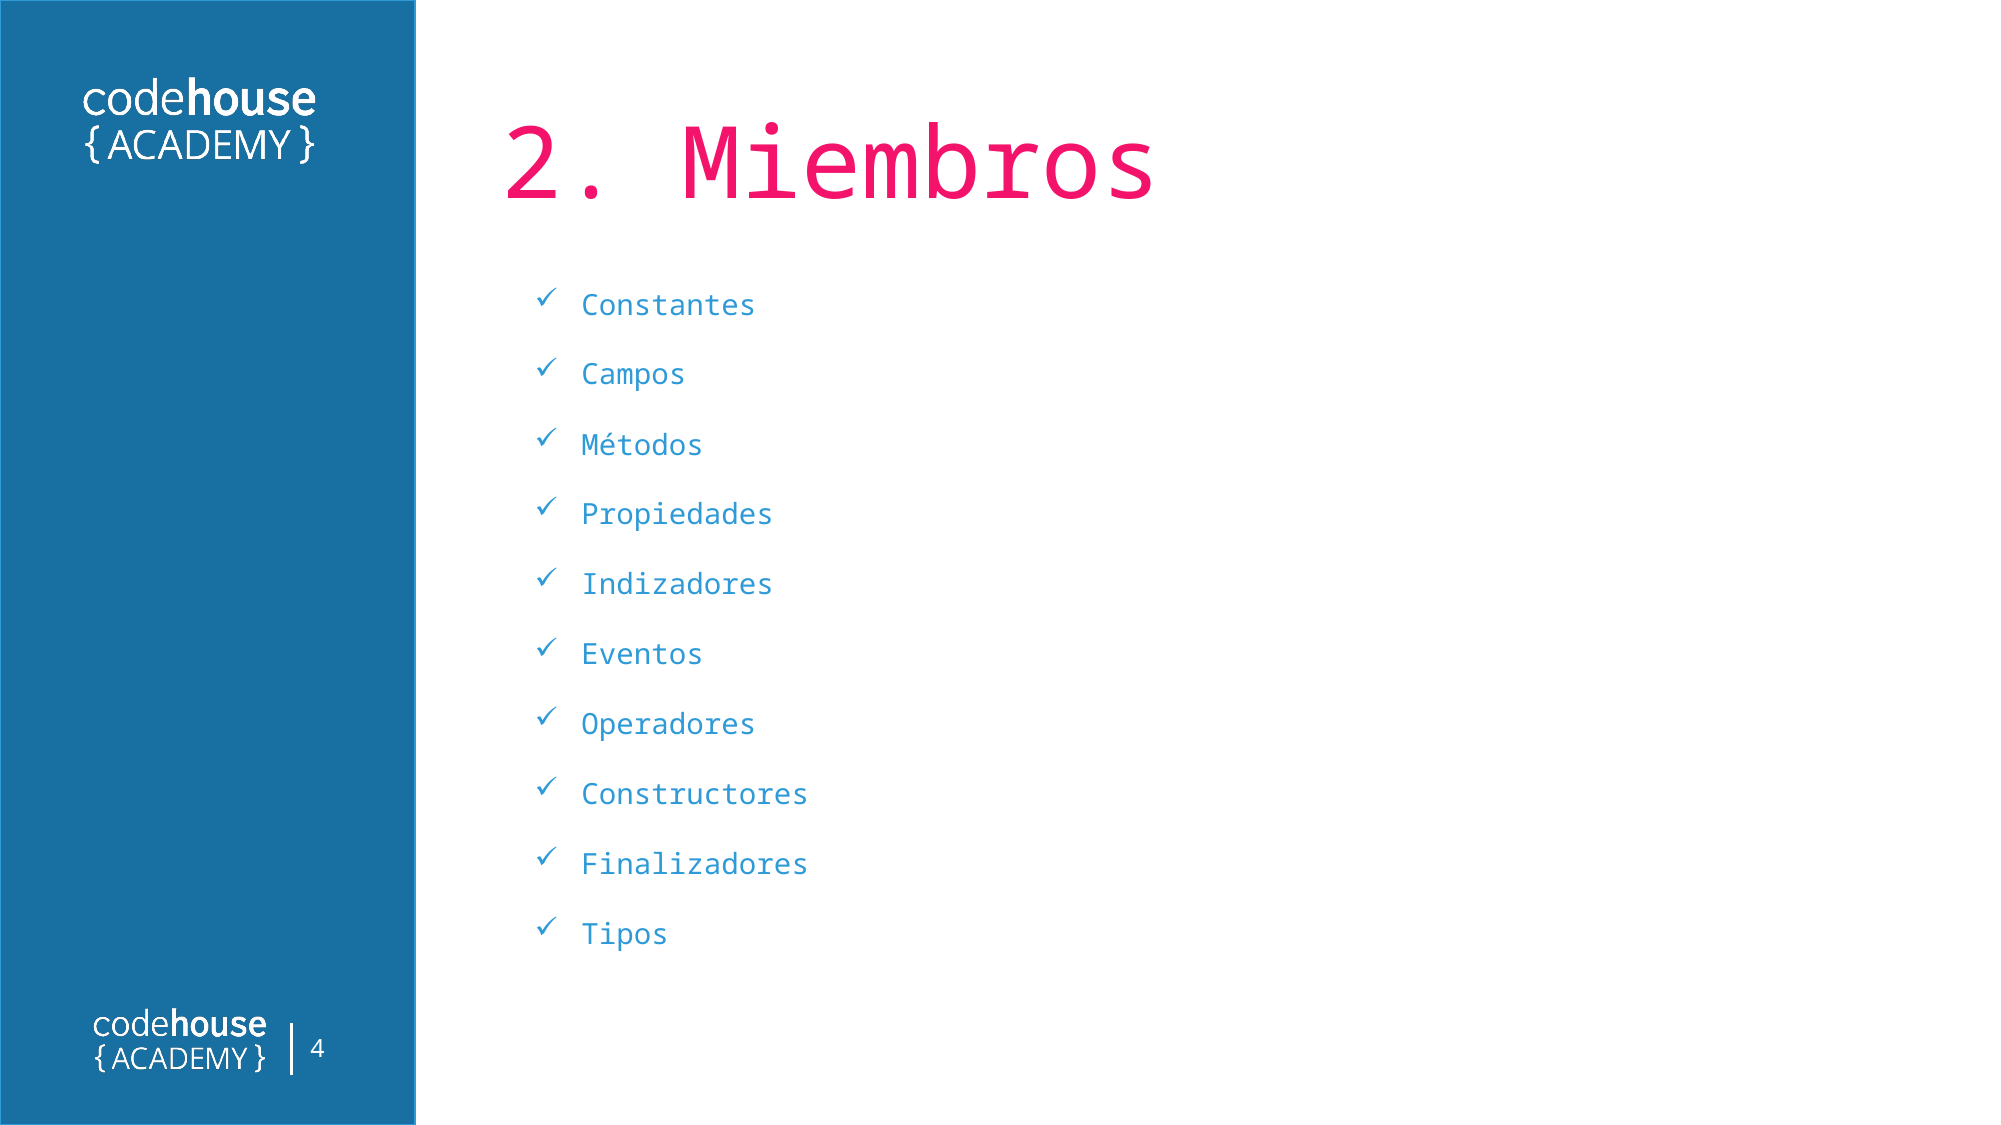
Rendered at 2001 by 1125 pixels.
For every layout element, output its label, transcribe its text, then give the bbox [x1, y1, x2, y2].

picture [91, 1005, 268, 1076]
text_box [0, 0, 416, 1125]
text_box Constantes Campos Métodos Propiedades Indizadores Eventos Operadores Constructores Finalizadores Tipos [519, 397, 1624, 1084]
text_box 4 [295, 1023, 339, 1076]
picture [79, 73, 318, 167]
